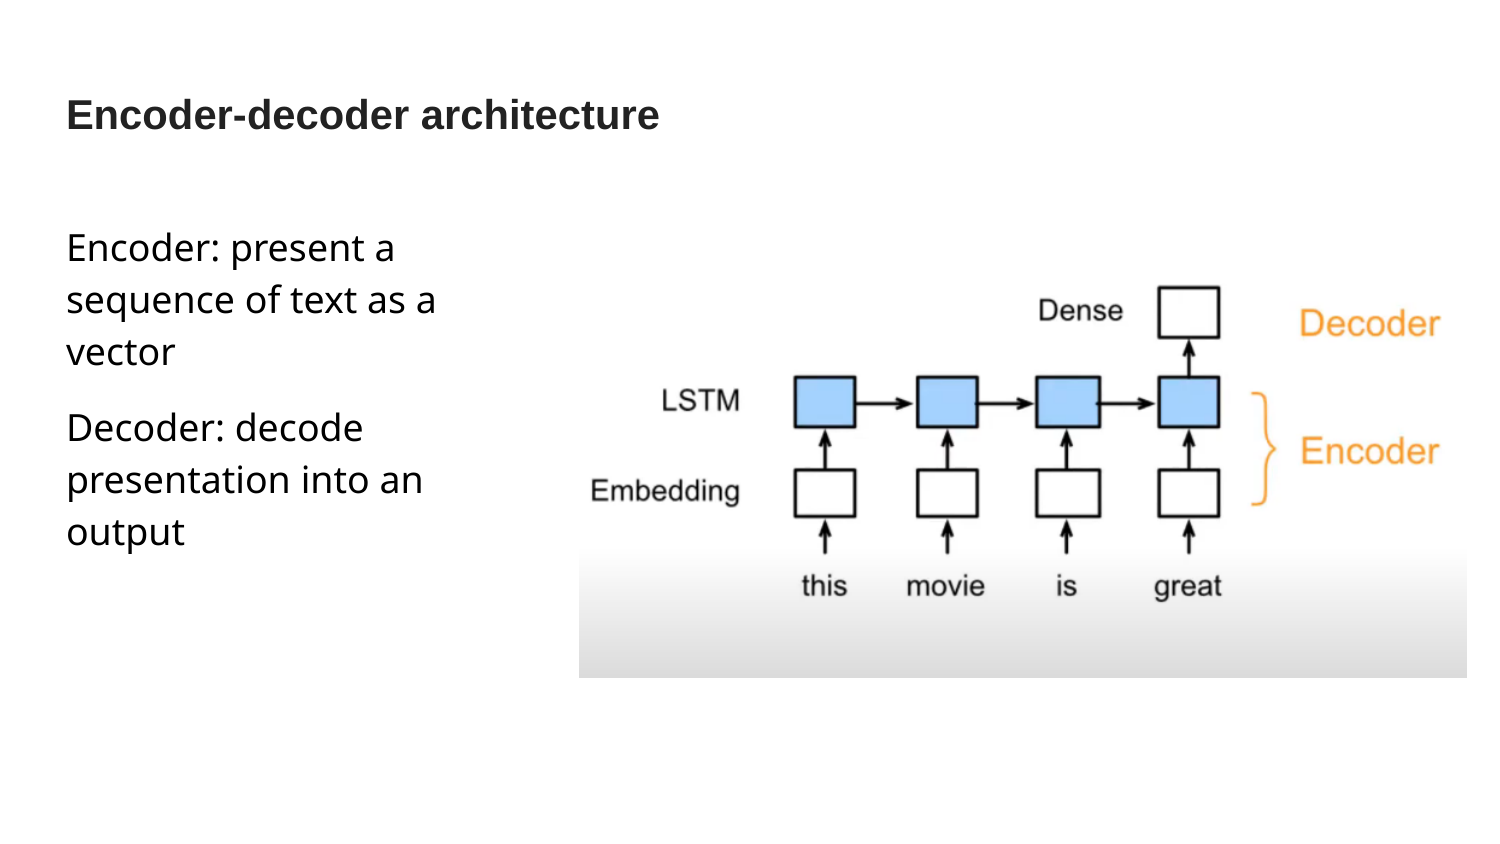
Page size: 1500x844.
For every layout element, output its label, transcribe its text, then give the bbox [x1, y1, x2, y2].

title Encoder-decoder architecture [51, 72, 1449, 167]
picture [578, 212, 1467, 678]
list Encoder: present a sequence of text as a vector Decoder: decode presentation into an output [51, 202, 501, 829]
